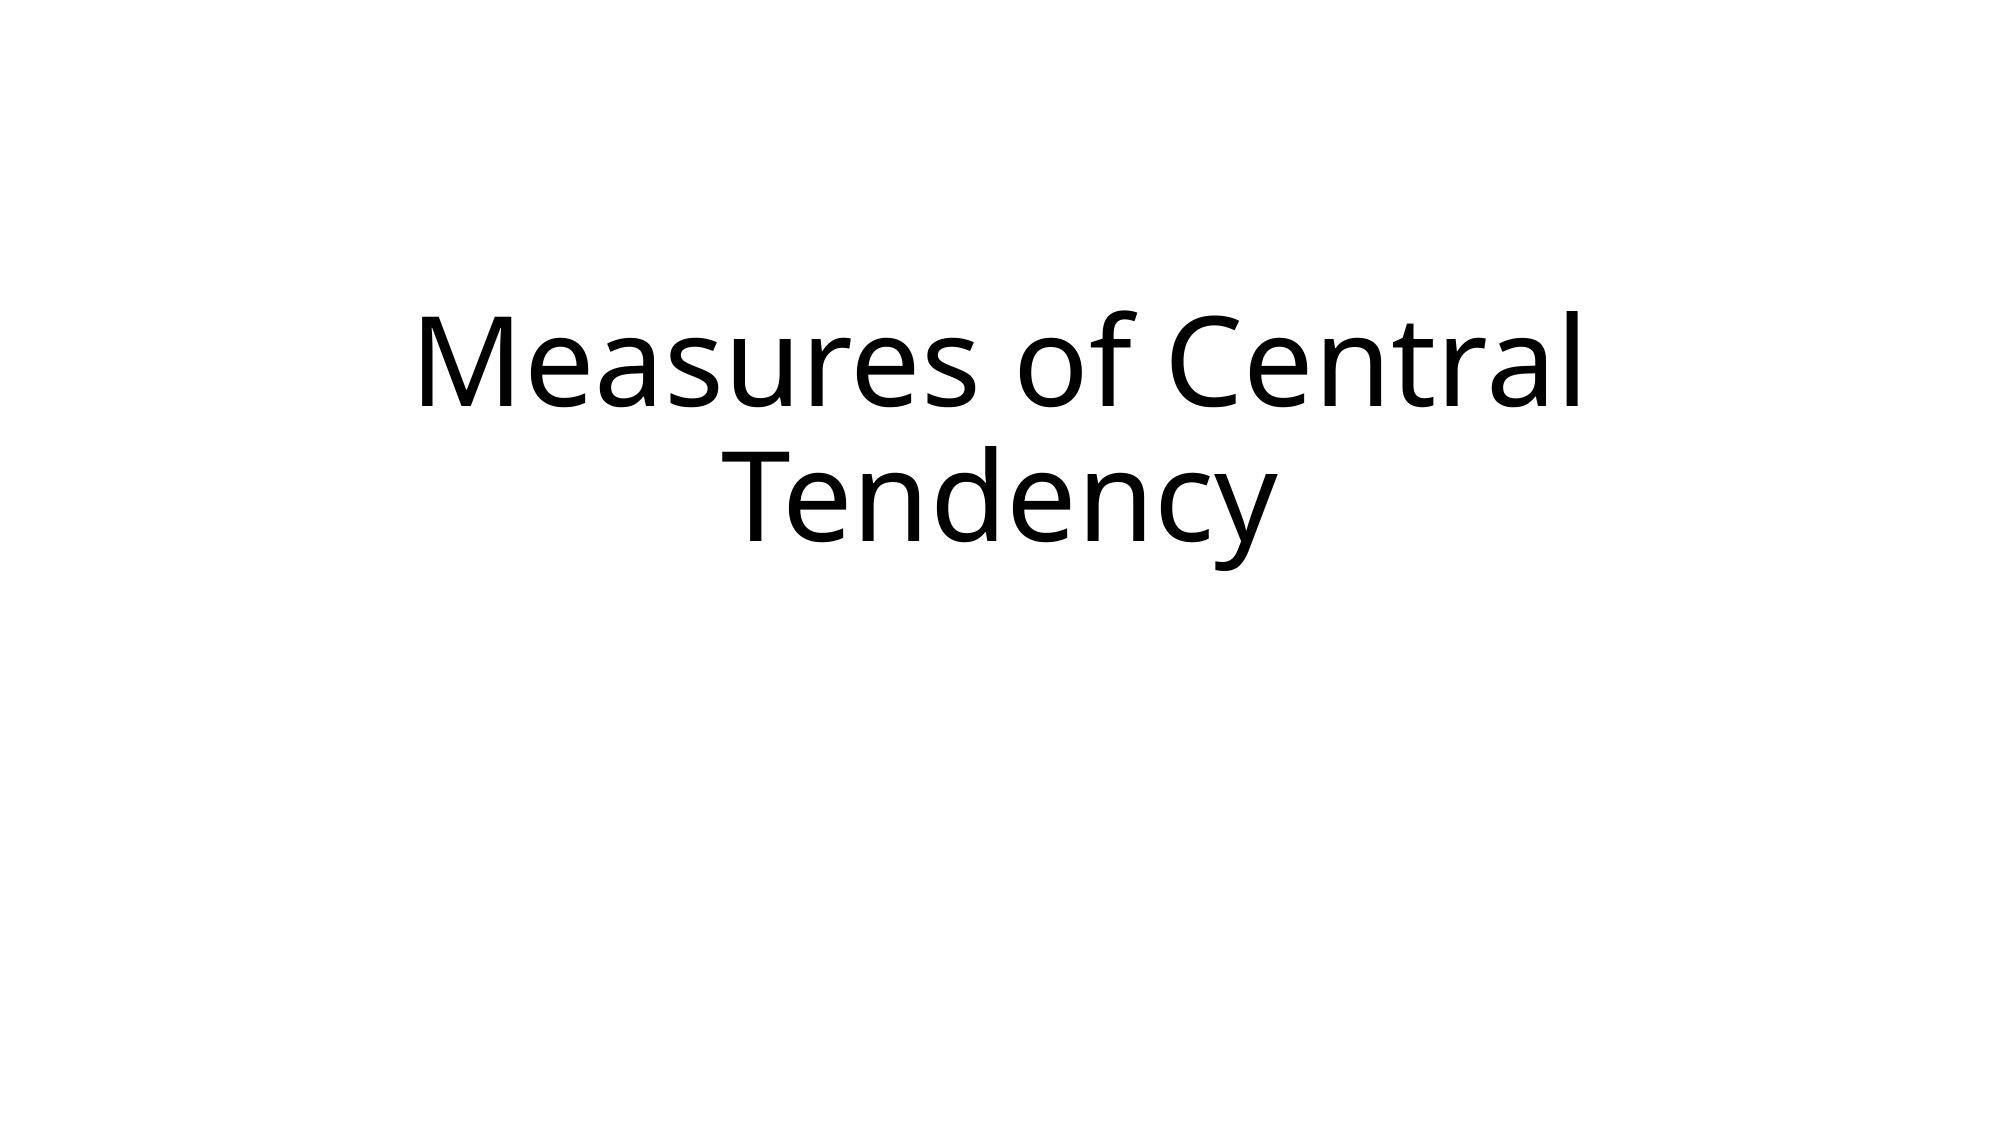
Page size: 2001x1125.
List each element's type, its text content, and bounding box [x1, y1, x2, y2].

title Measures of Central Tendency [249, 184, 1750, 576]
